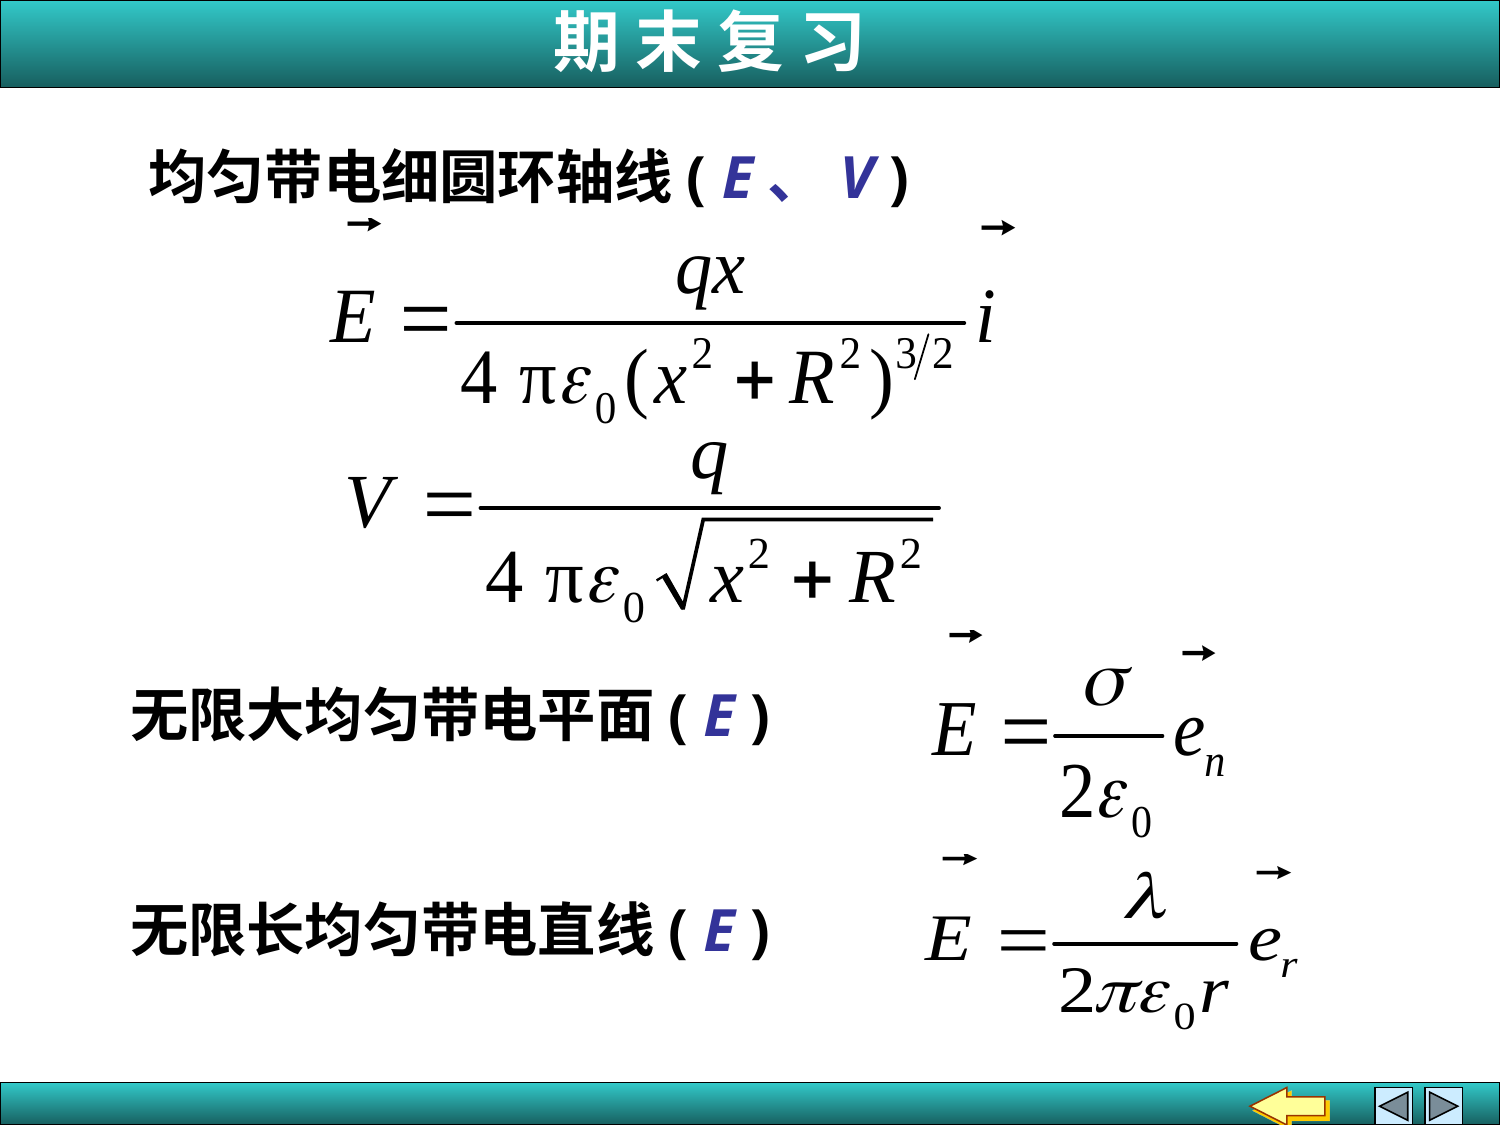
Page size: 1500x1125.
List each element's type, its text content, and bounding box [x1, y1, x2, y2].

text_box 均匀带电细圆环轴线( E、V ) [133, 132, 924, 218]
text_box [339, 405, 953, 636]
text_box 无限大均匀带电平面( E ) [115, 670, 785, 756]
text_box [918, 630, 1241, 853]
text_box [316, 218, 1025, 441]
text_box 无限长均匀带电直线( E ) [115, 885, 785, 971]
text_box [910, 854, 1313, 1044]
